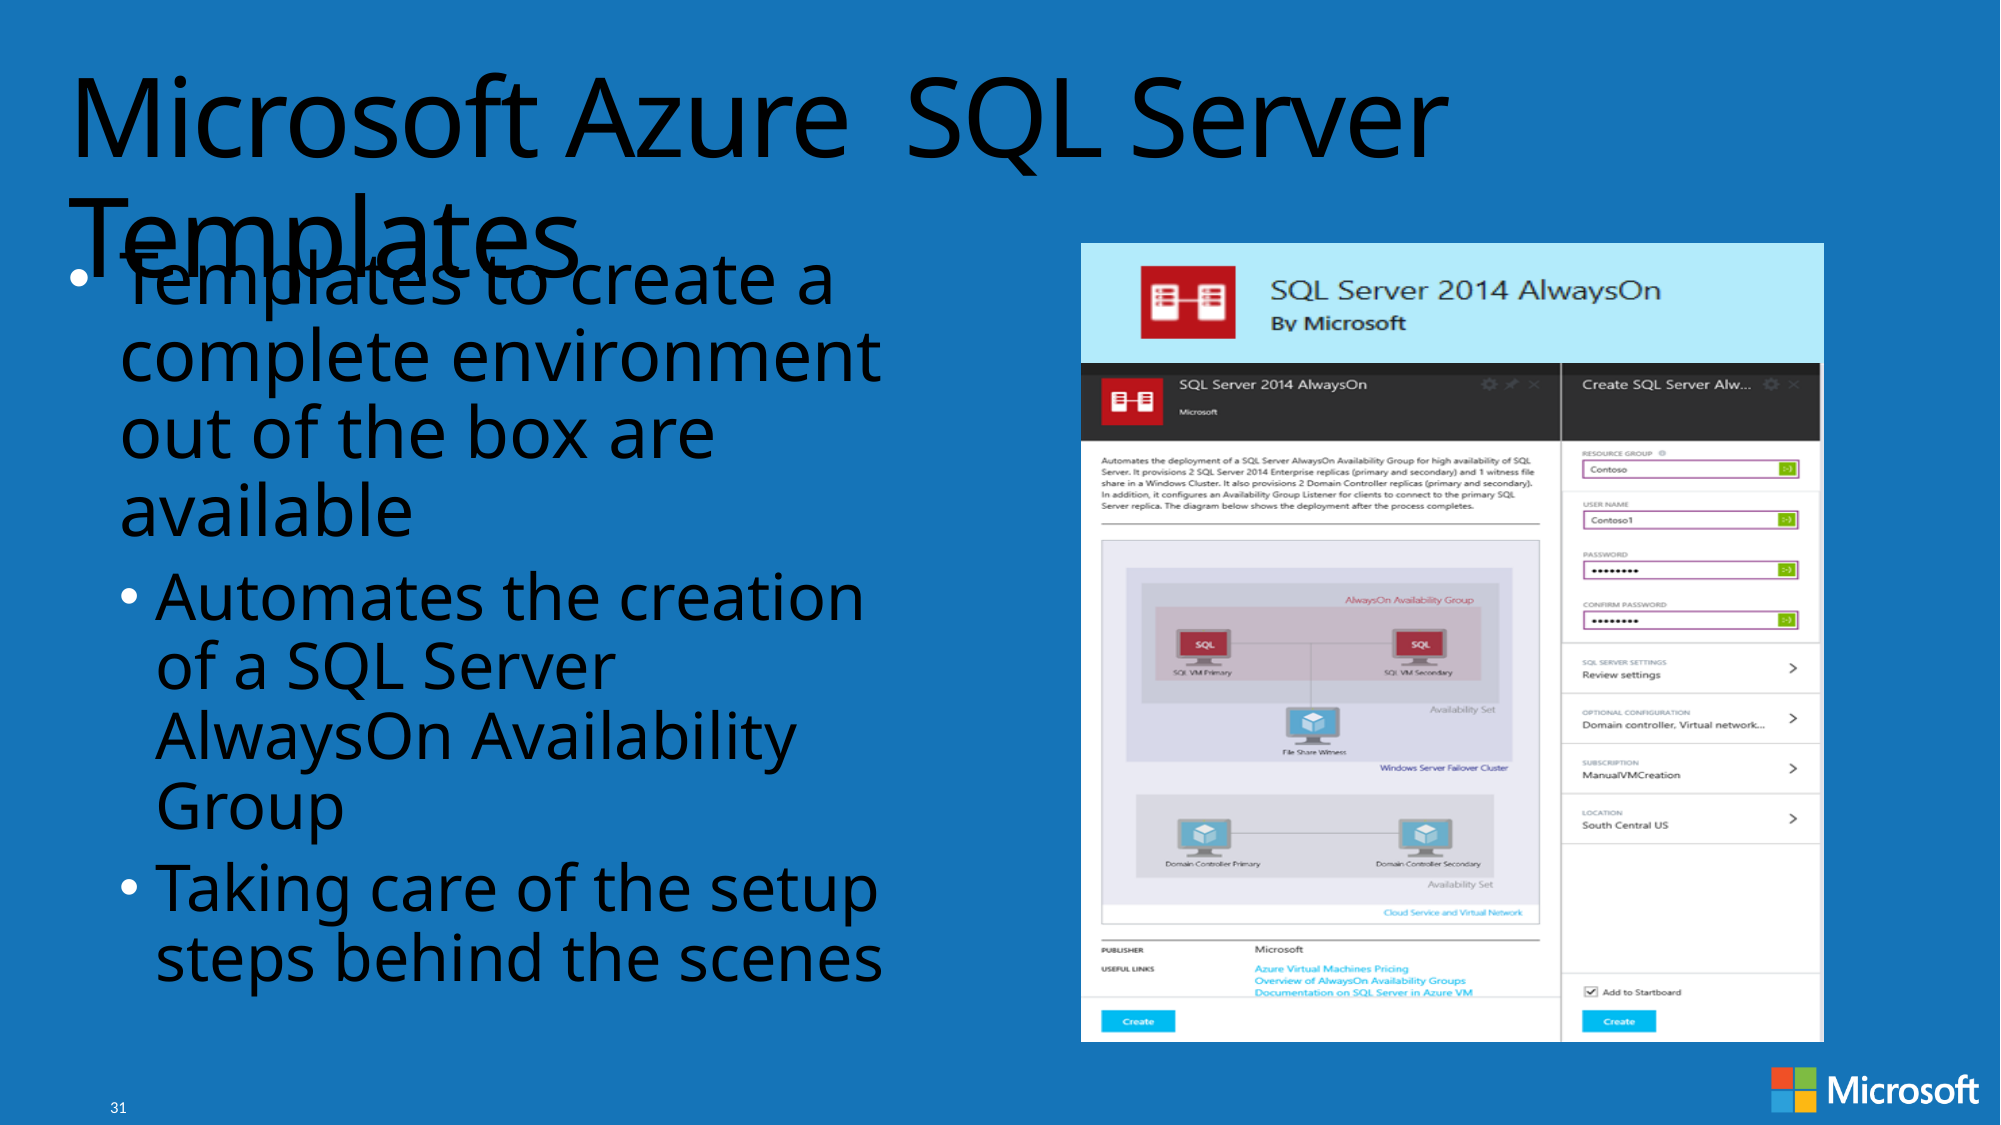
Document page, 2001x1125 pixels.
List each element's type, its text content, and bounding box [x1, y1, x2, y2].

picture [1770, 1066, 1980, 1113]
text_box 31 [95, 1094, 204, 1125]
list Templates to create a complete environment out of the box are available Automates the creation of a SQL Server AlwaysOn Availability Group Taking care of the setup steps behind the scenes [43, 227, 946, 1024]
picture [1081, 243, 1825, 1042]
title Microsoft Azure SQL Server Templates [44, 47, 1956, 196]
